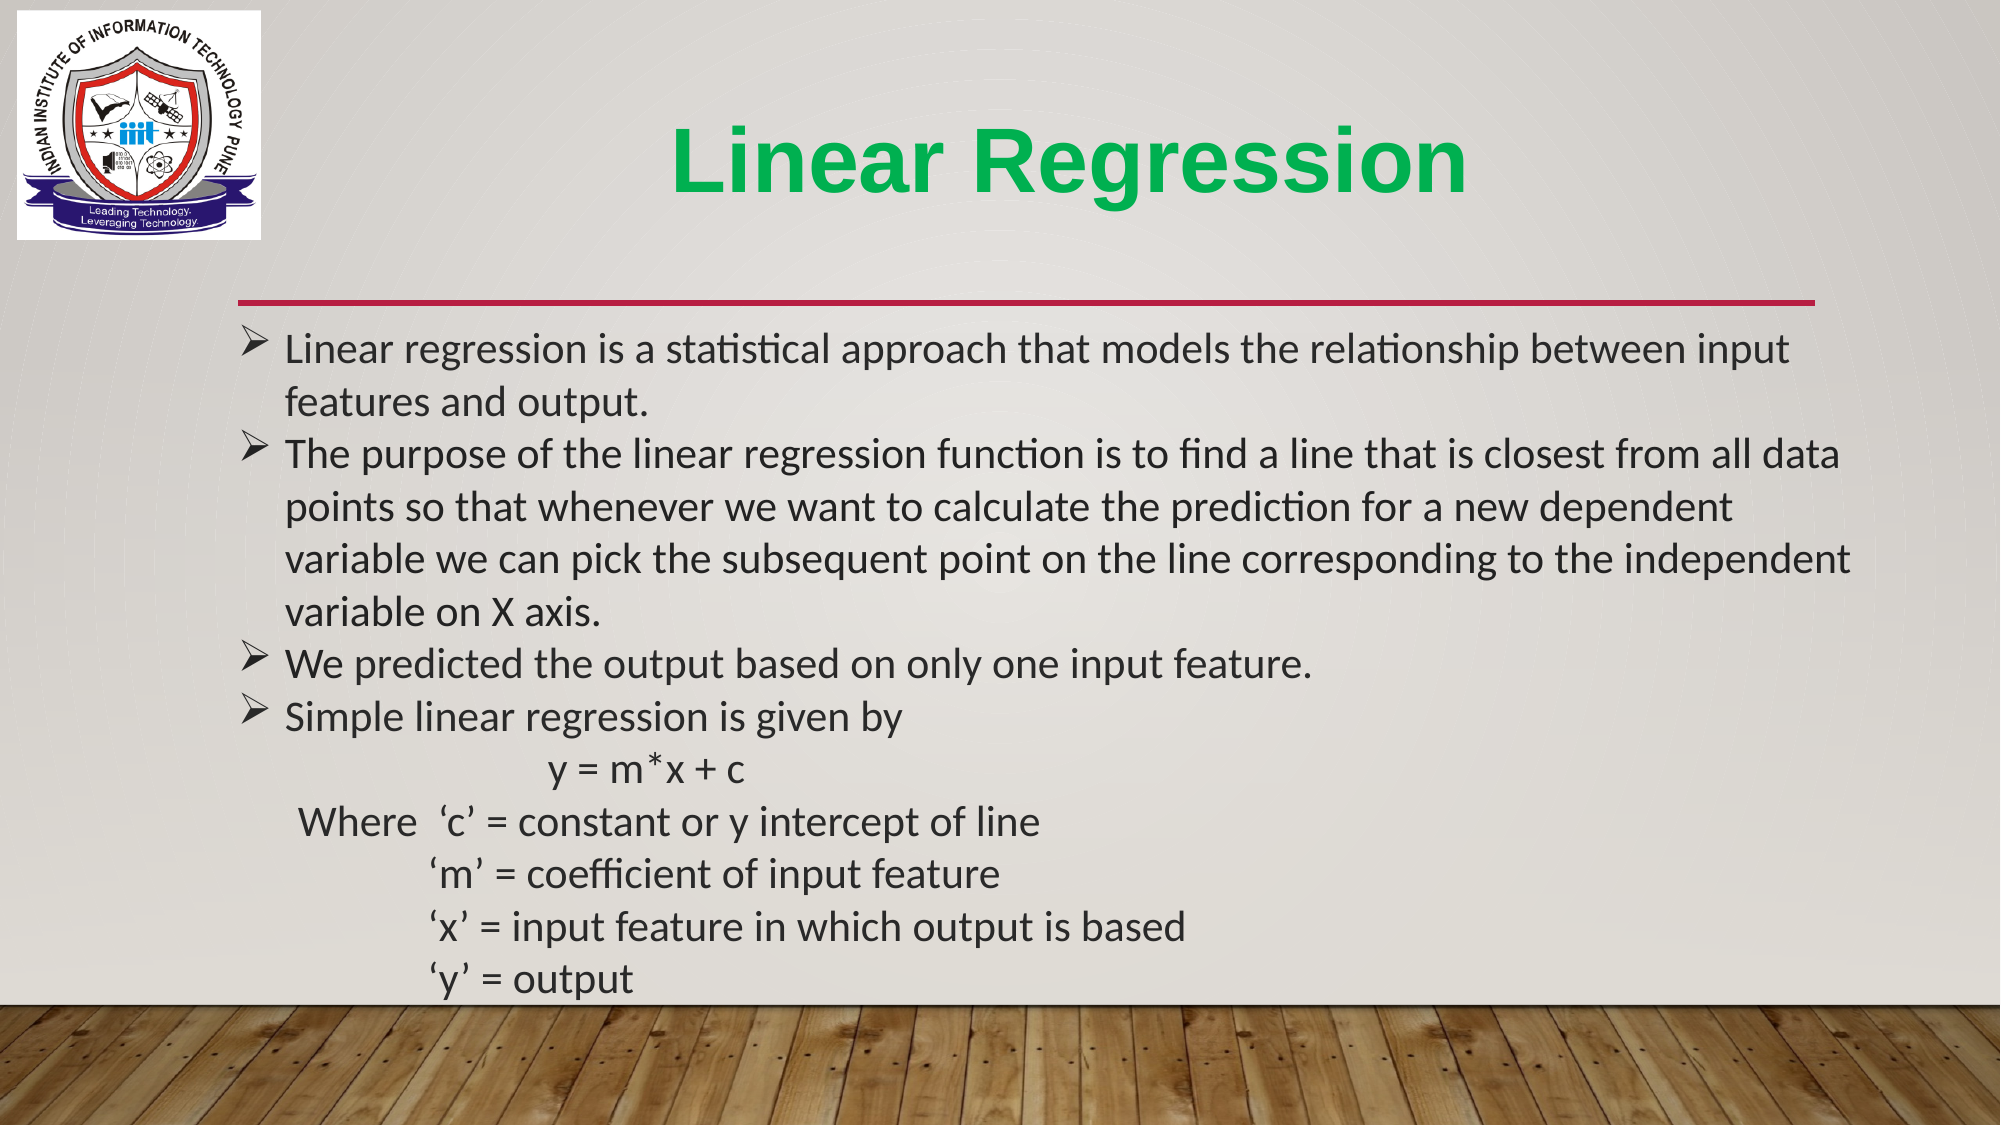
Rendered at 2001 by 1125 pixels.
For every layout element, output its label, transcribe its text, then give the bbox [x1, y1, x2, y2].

text_box Linear Regression [656, 93, 1487, 218]
picture [0, 1005, 2000, 1125]
text_box Linear regression is a statistical approach that models the relationship between input features and output. The purpose of the linear regression function is to find a line that is closest from all data points so that whenever we want to calculate the prediction for a new dependent variable we can pick the subsequent point on the line corresponding to the independent variable on X axis. We predicted the output based on only one input feature. Simple linear regression is given by y = m*x + c Where ‘c’ = constant or y intercept of line ‘m’ = coefficient of input feature ‘x’ = input feature in which output is based ‘y’ = output [223, 312, 1898, 1010]
picture [16, 10, 262, 240]
